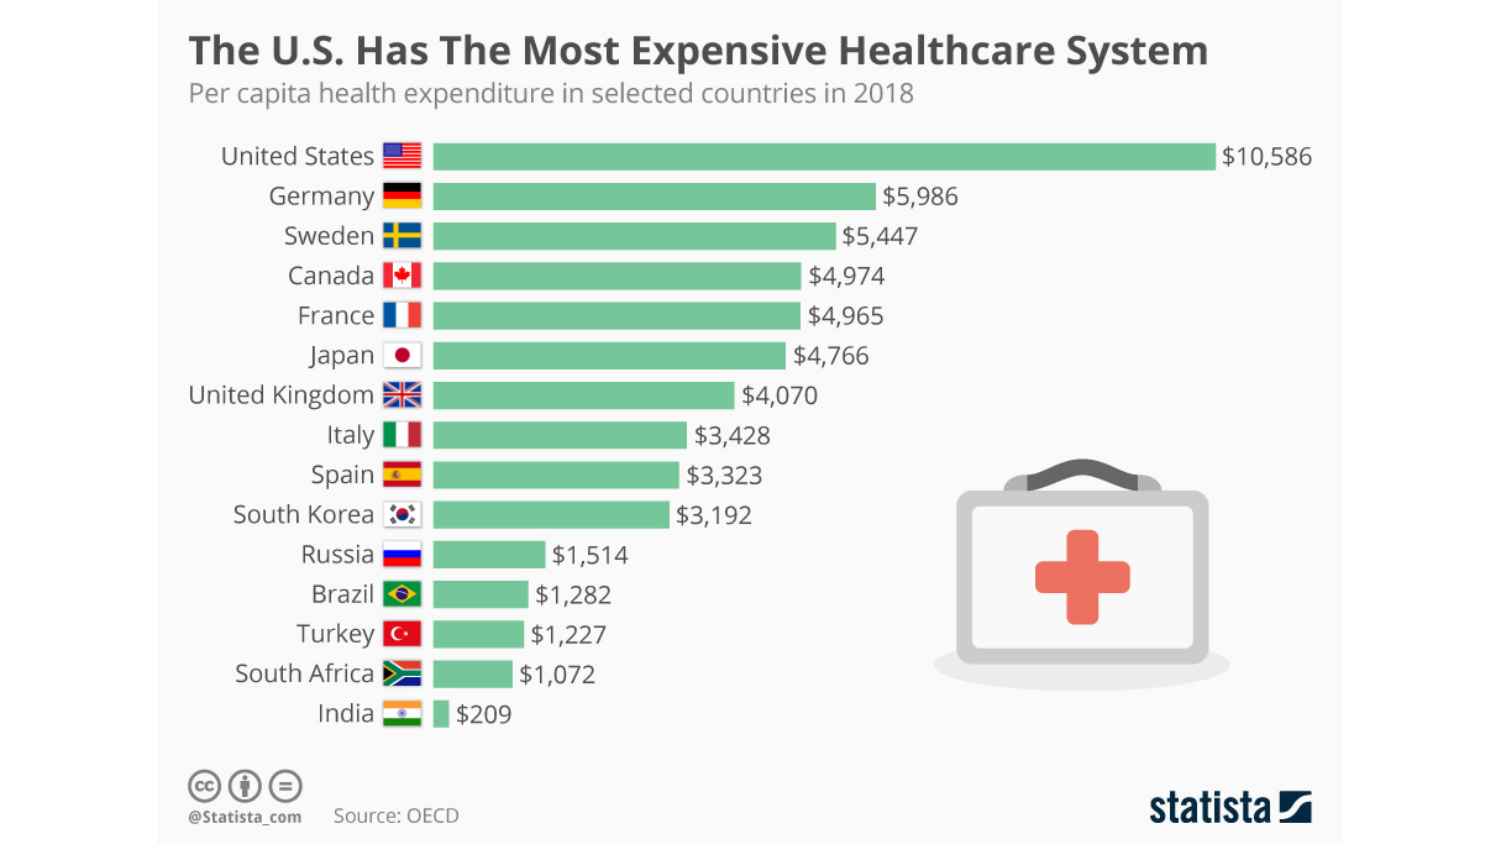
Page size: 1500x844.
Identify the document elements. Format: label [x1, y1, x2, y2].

picture [157, 0, 1343, 844]
